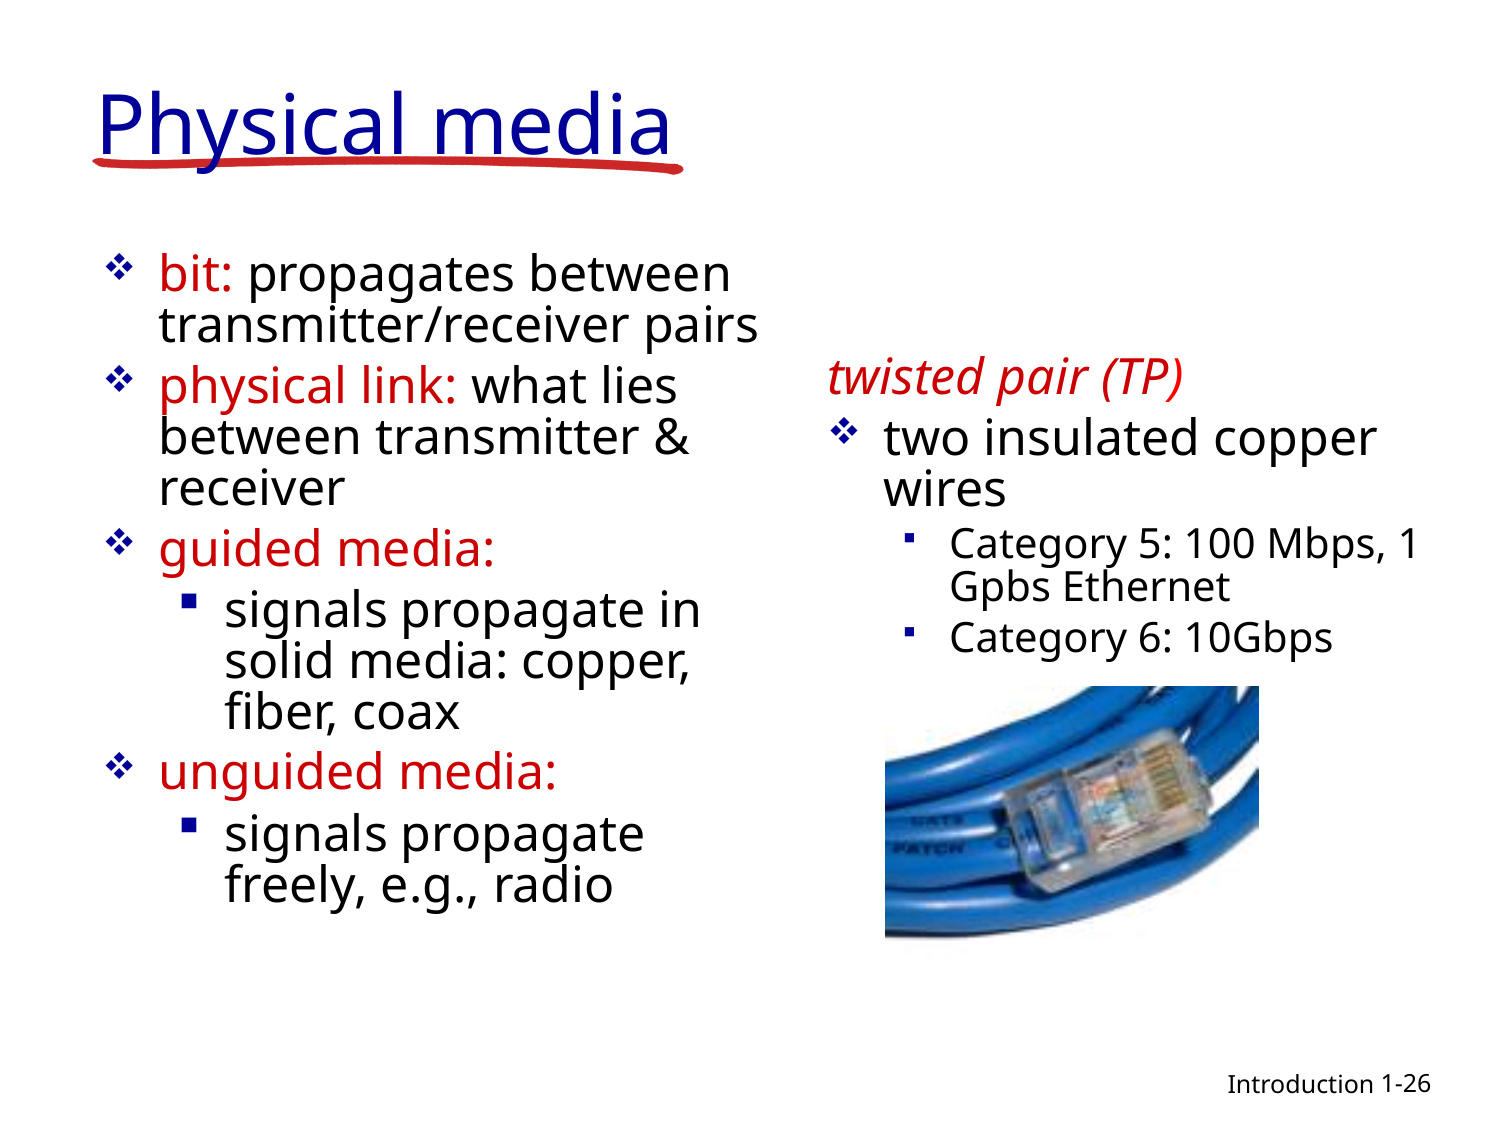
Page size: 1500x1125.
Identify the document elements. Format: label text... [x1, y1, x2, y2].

list bit: propagates between transmitter/receiver pairs physical link: what lies between transmitter & receiver guided media: signals propagate in solid media: copper, fiber, coax unguided media: signals propagate freely, e.g., radio [87, 242, 797, 1006]
footer Introduction [914, 1060, 1391, 1109]
list twisted pair (TP) two insulated copper wires Category 5: 100 Mbps, 1 Gpbs Ethernet Category 6: 10Gbps [811, 346, 1438, 896]
title Physical media [79, 48, 1356, 194]
picture [884, 686, 1259, 967]
picture [89, 150, 690, 180]
slide_number 1-26 [1365, 1059, 1477, 1106]
